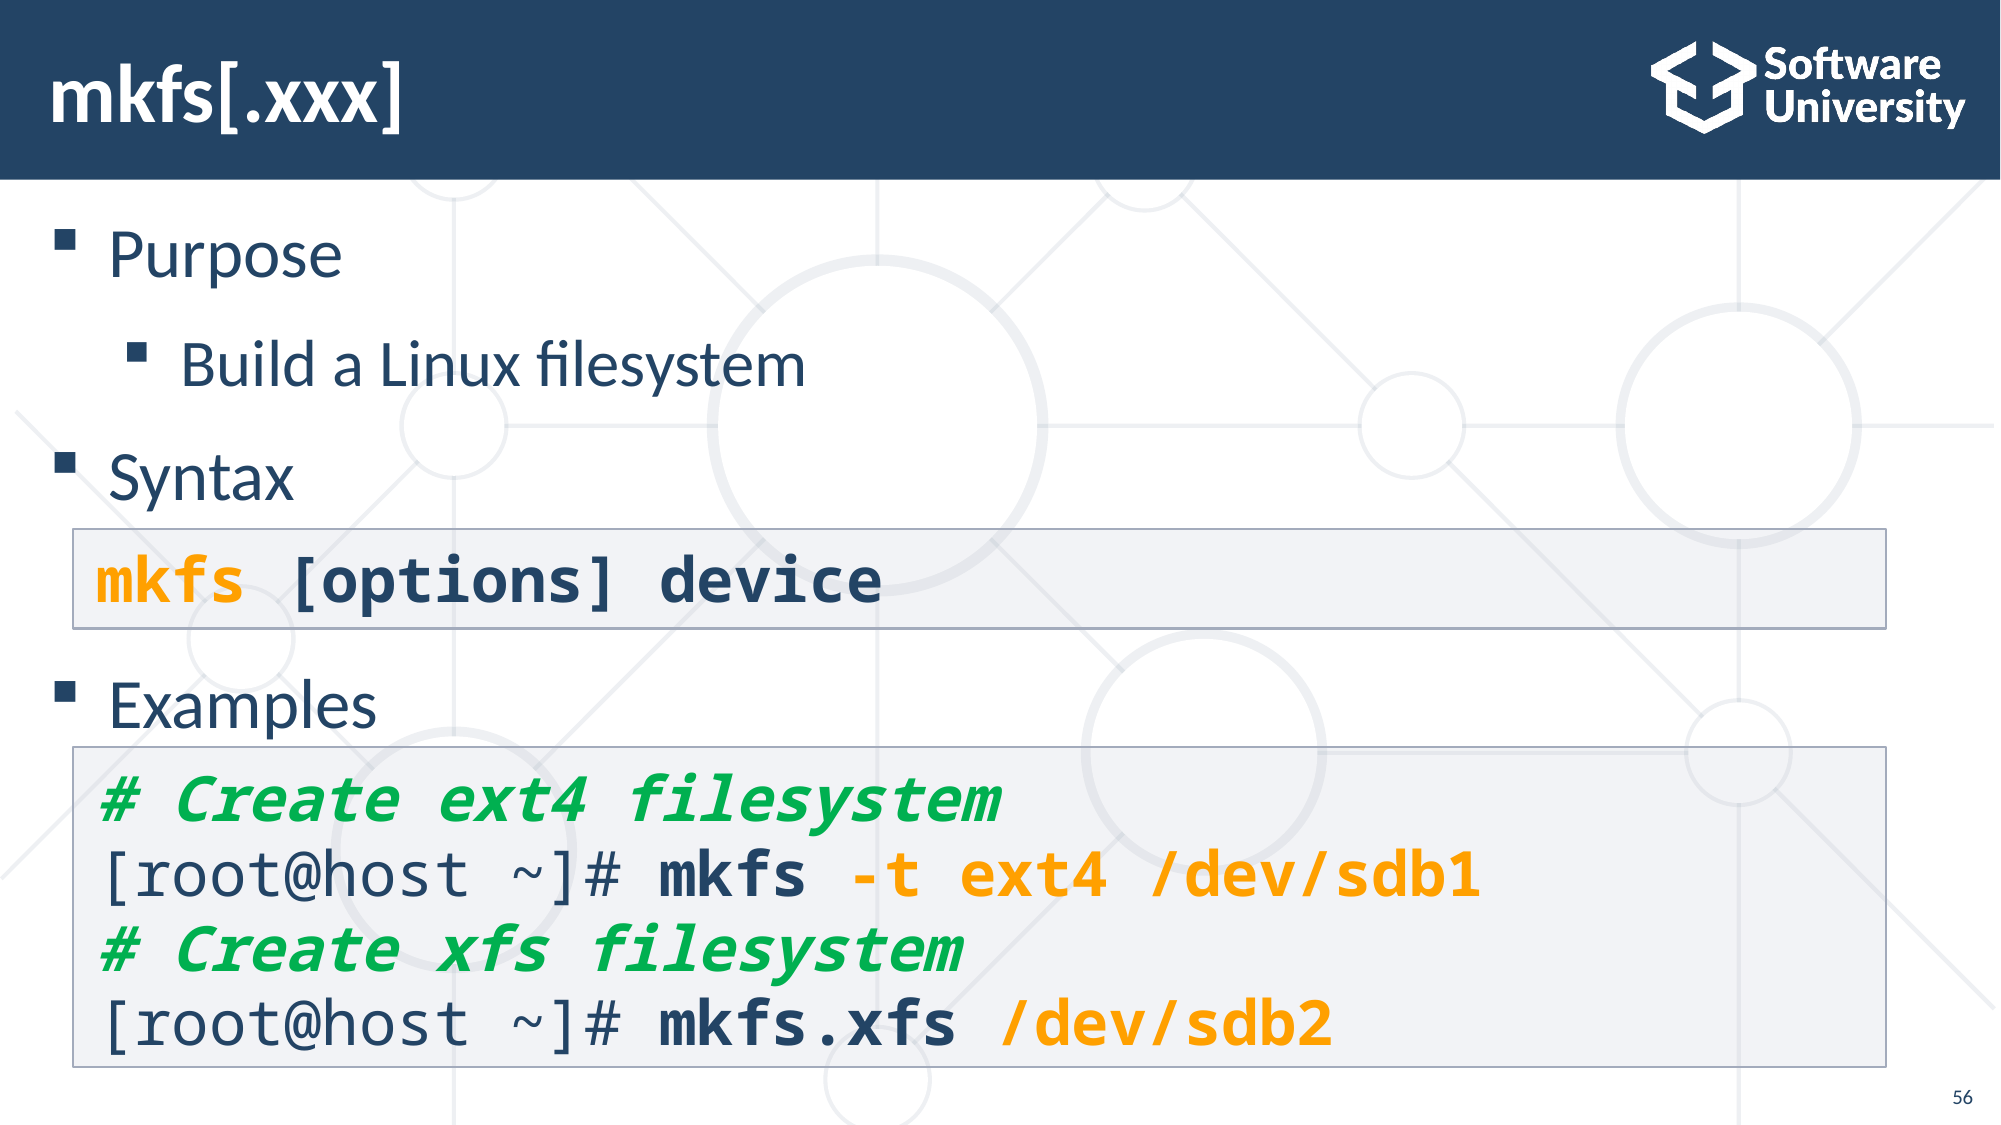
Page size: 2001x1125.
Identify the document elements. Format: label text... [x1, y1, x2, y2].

list Purpose Build a Linux filesystem Syntax Examples [31, 196, 1970, 1104]
slide_number 56 [1927, 1067, 1989, 1117]
title mkfs[.xxx] [31, 16, 1625, 162]
text_box mkfs [options] device [73, 528, 1886, 629]
text_box # Create ext4 filesystem [root@host ~]# mkfs -t ext4 /dev/sdb1 # Create xfs filesystem [root@host ~]# mkfs.xfs /dev/sdb2 [73, 746, 1886, 1068]
picture [1651, 41, 1966, 134]
